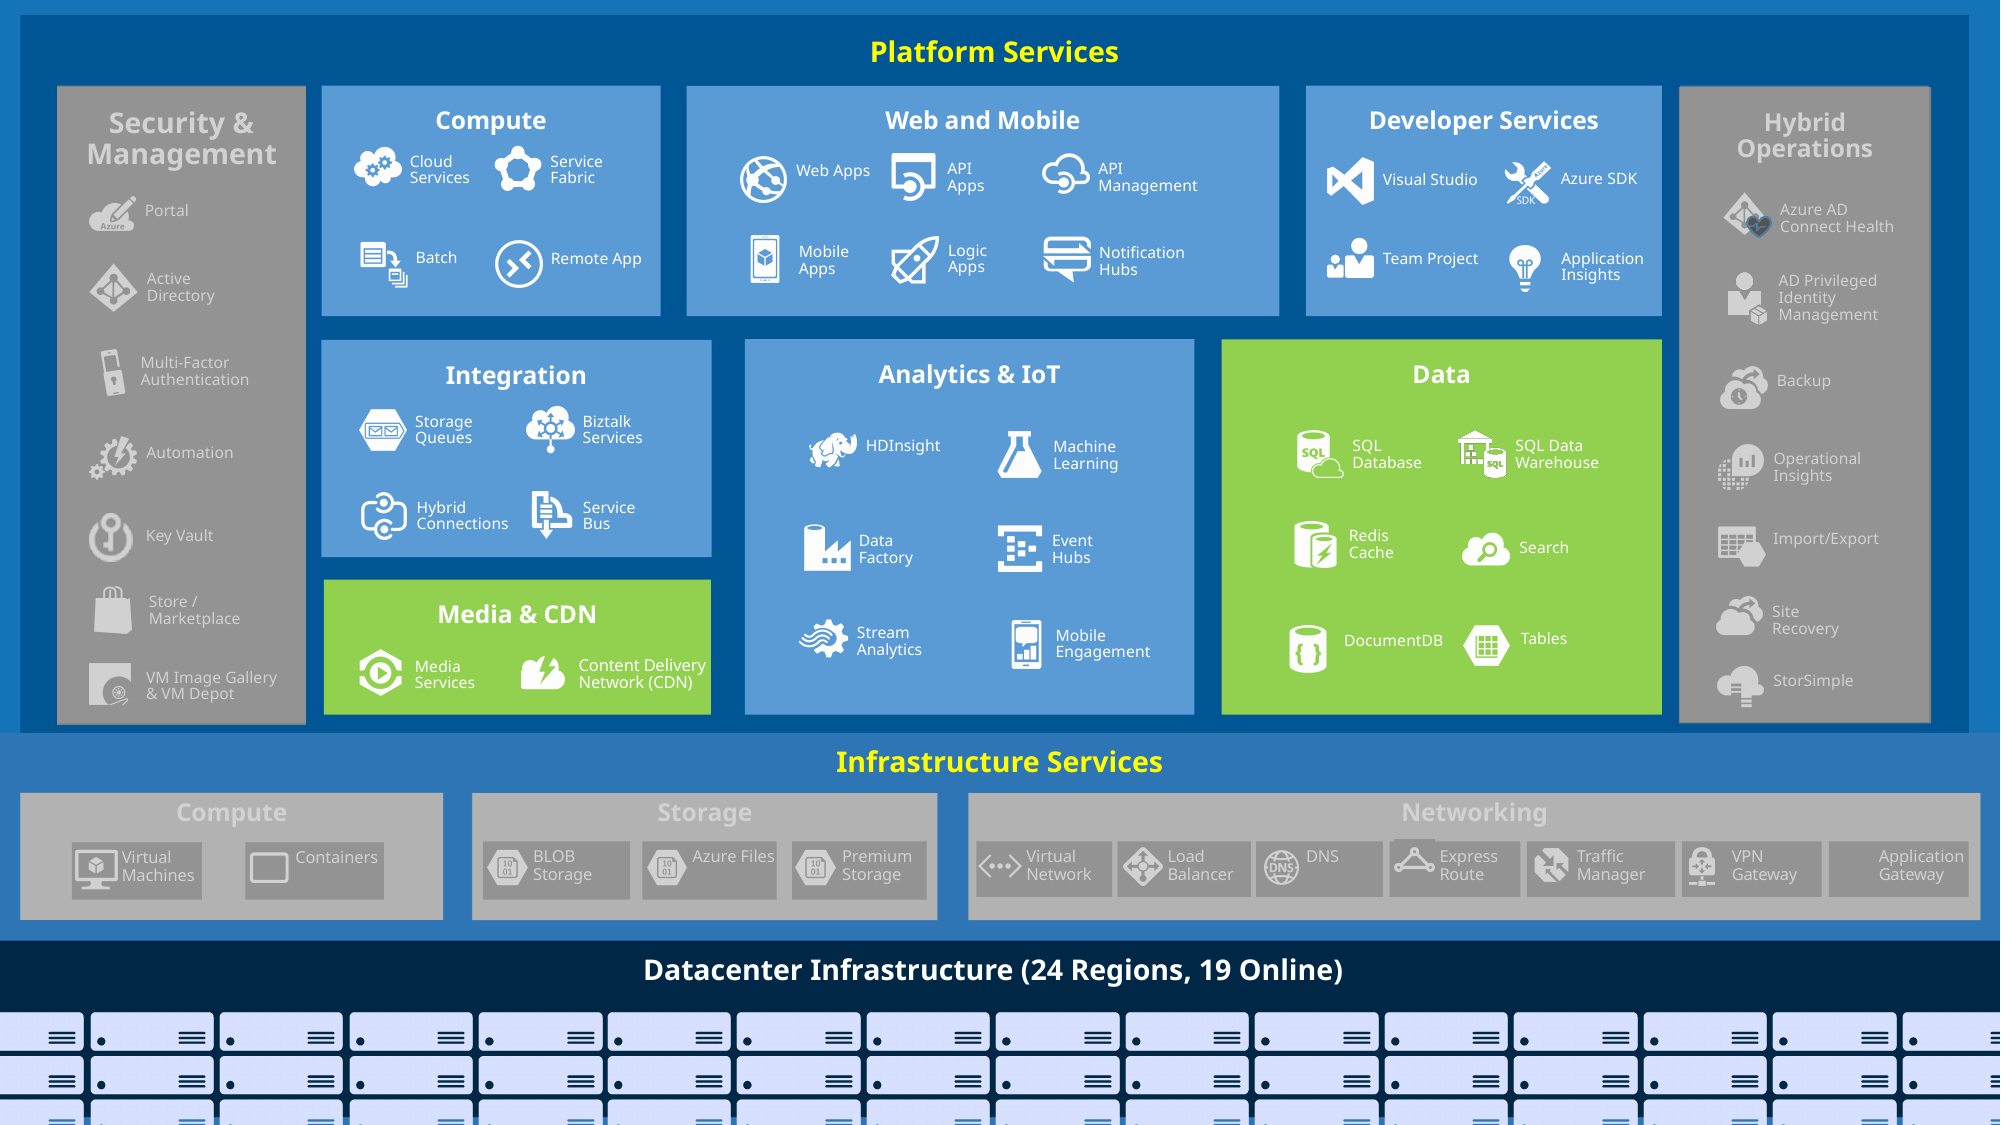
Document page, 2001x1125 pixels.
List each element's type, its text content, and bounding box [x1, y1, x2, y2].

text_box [1728, 268, 1885, 325]
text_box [321, 85, 661, 317]
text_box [89, 434, 253, 490]
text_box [1389, 838, 1521, 898]
text_box Infrastructure Services [0, 732, 2000, 940]
text_box [471, 792, 938, 921]
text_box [89, 513, 253, 573]
text_box Platform Services [20, 14, 1969, 732]
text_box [1526, 841, 1676, 898]
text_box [0, 1011, 2000, 1125]
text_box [89, 586, 255, 639]
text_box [1828, 841, 1969, 898]
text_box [71, 842, 203, 900]
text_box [323, 579, 712, 716]
text_box [20, 792, 444, 921]
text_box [1681, 841, 1822, 898]
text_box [1255, 841, 1384, 898]
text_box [686, 85, 1280, 317]
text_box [1717, 663, 1880, 717]
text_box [1718, 523, 1880, 576]
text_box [89, 663, 253, 714]
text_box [744, 338, 1195, 715]
text_box Datacenter Infrastructure (24 Regions, 19 Online) [0, 940, 2000, 1011]
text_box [1718, 444, 1880, 496]
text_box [1720, 363, 1884, 418]
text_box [1117, 841, 1252, 898]
text_box [56, 86, 307, 724]
text_box [967, 792, 1981, 921]
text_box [642, 841, 777, 900]
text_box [245, 842, 385, 900]
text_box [976, 841, 1113, 898]
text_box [320, 339, 712, 558]
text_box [1221, 339, 1663, 715]
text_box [1723, 192, 1887, 247]
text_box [89, 190, 251, 247]
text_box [89, 263, 253, 316]
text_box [1305, 85, 1668, 317]
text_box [791, 841, 927, 900]
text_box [1716, 592, 1879, 649]
text_box [1679, 85, 1930, 723]
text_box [482, 841, 631, 900]
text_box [89, 349, 247, 400]
